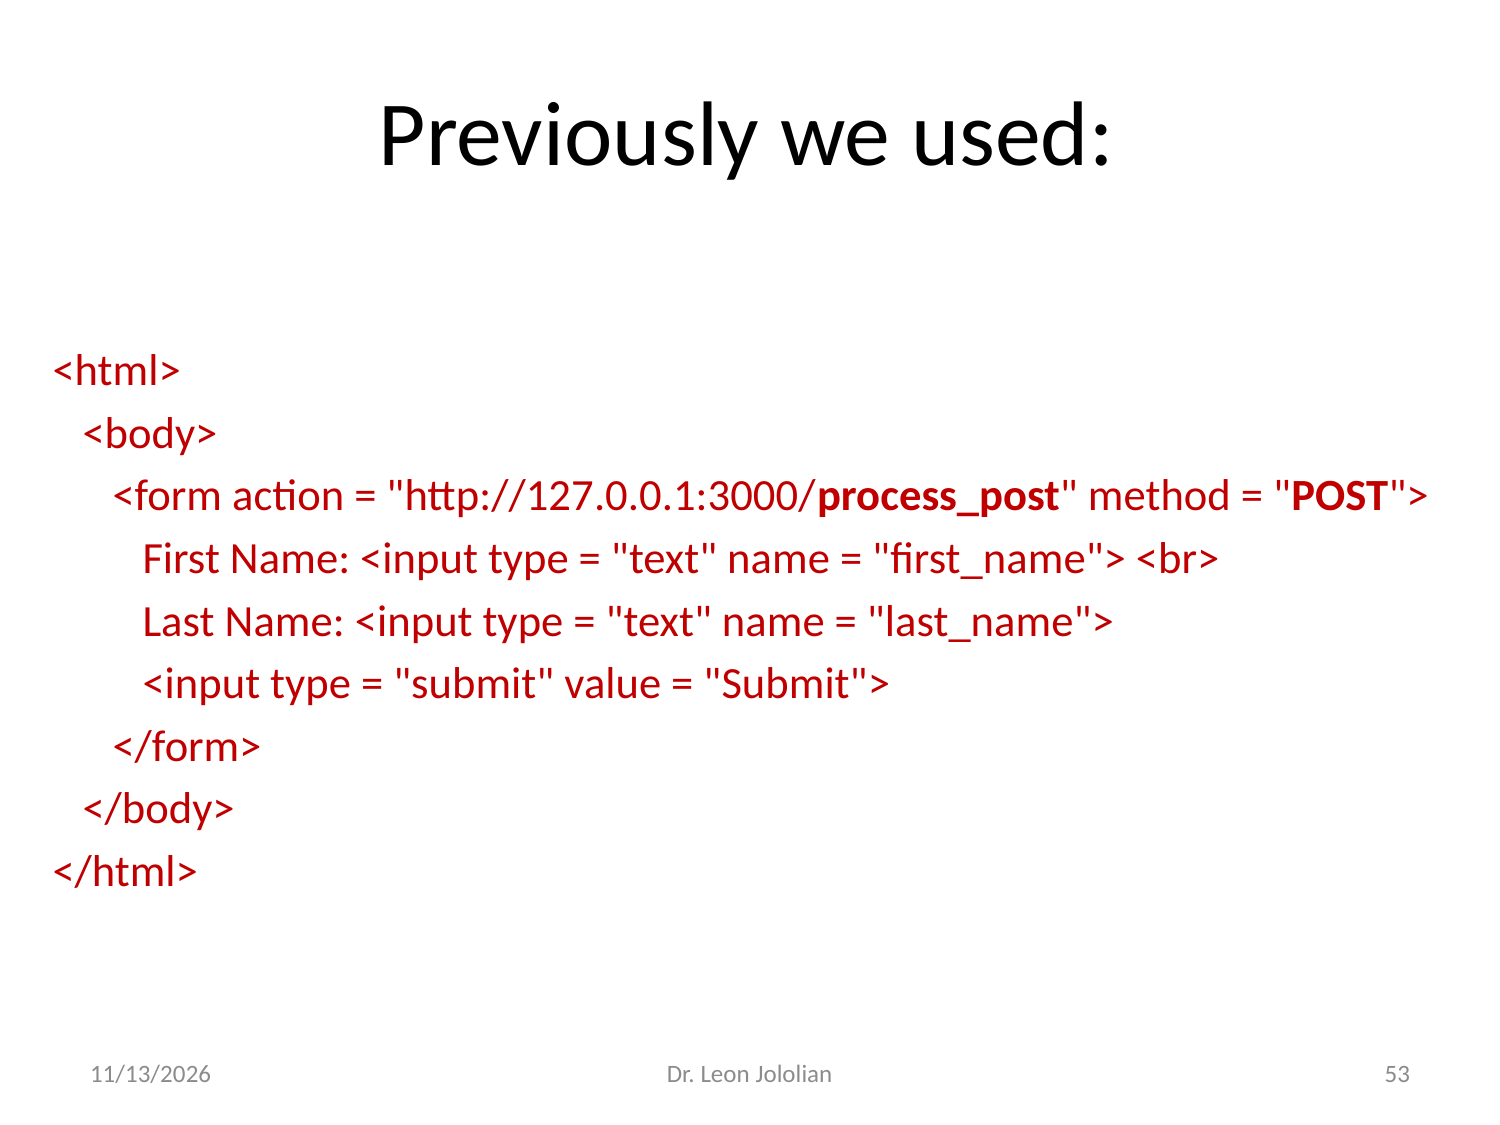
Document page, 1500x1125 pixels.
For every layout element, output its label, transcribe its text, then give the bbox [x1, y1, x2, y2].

slide_number 53 [1074, 1042, 1425, 1103]
footer Dr. Leon Jololian [512, 1042, 988, 1103]
list <html> <body> <form action = "http://127.0.0.1:3000/process_post" method = "POST"> First Name: <input type = "text" name = "first_name"> <br> Last Name: <input type = "text" name = "last_name"> <input type = "submit" value = "Submit"> </form> </body> </html> [37, 333, 1488, 912]
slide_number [75, 1042, 425, 1103]
title Previously we used: [99, 62, 1394, 195]
